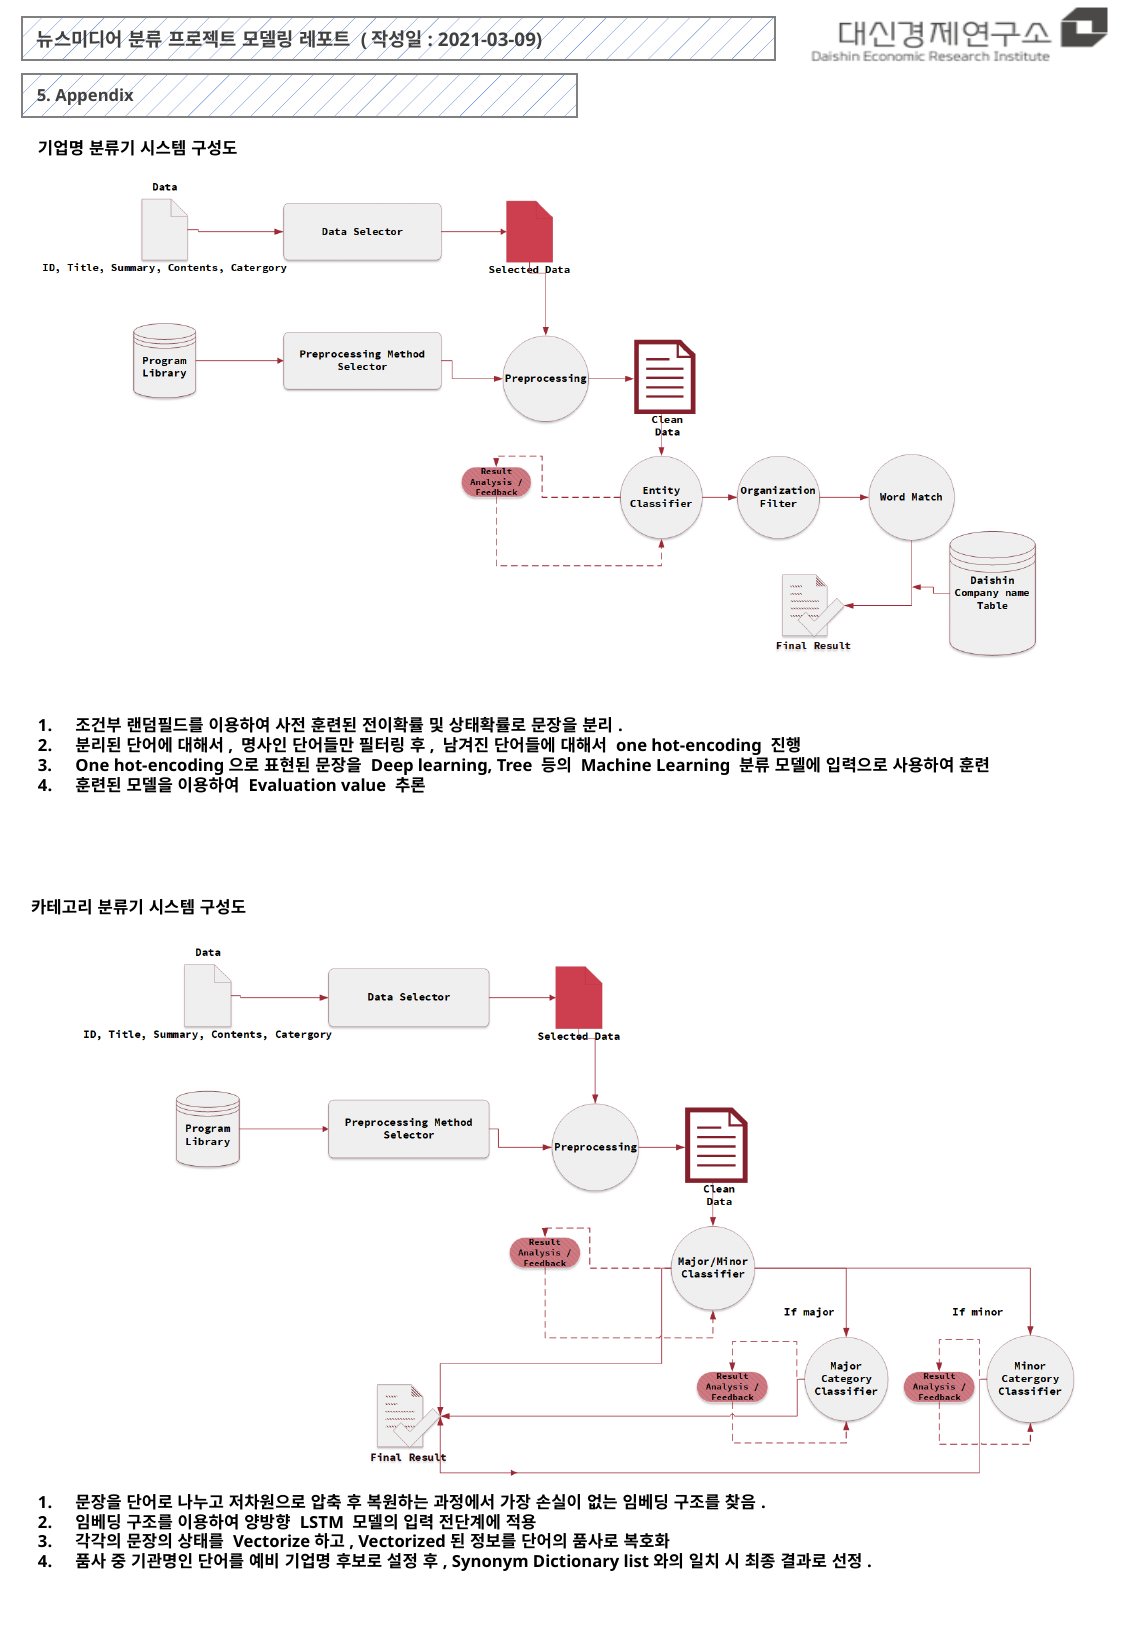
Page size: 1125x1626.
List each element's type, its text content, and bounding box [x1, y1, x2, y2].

text_box 기업명 분류기 시스템 구성도 [23, 130, 1102, 166]
text_box 카테고리 분류기 시스템 구성도 [16, 889, 1095, 925]
picture [77, 942, 1077, 1476]
picture [36, 177, 1042, 662]
text_box 조건부 랜덤필드를 이용하여 사전 훈련된 전이확률 및 상태확률로 문장을 분리. 분리된 단어에 대해서, 명사인 단어들만 필터링 후, 남겨진 단어들에 대해서 one hot-encoding 진행 One hot-encoding으로 표현된 문장을 Deep learning, Tree 등의 Machine Learning 분류 모델에 입력으로 사용하여 훈련 훈련된 모델을 이용하여 Evaluation value 추론 [23, 707, 1102, 803]
picture [782, 0, 1125, 75]
text_box 뉴스미디어 분류 프로젝트 모델링 레포트 (작성일: 2021-03-09) [21, 16, 776, 61]
text_box 5. Appendix [21, 73, 578, 118]
text_box 문장을 단어로 나누고 저차원으로 압축 후 복원하는 과정에서 가장 손실이 없는 임베딩 구조를 찾음. 임베딩 구조를 이용하여 양방향 LSTM 모델의 입력 전단계에 적용 각각의 문장의 상태를 Vectorize하고, Vectorized된 정보를 단어의 품사로 복호화 품사 중 기관명인 단어를 예비 기업명 후보로 설정 후, Synonym Dictionary list와의 일치 시 최종 결과로 선정. [23, 1484, 1102, 1579]
